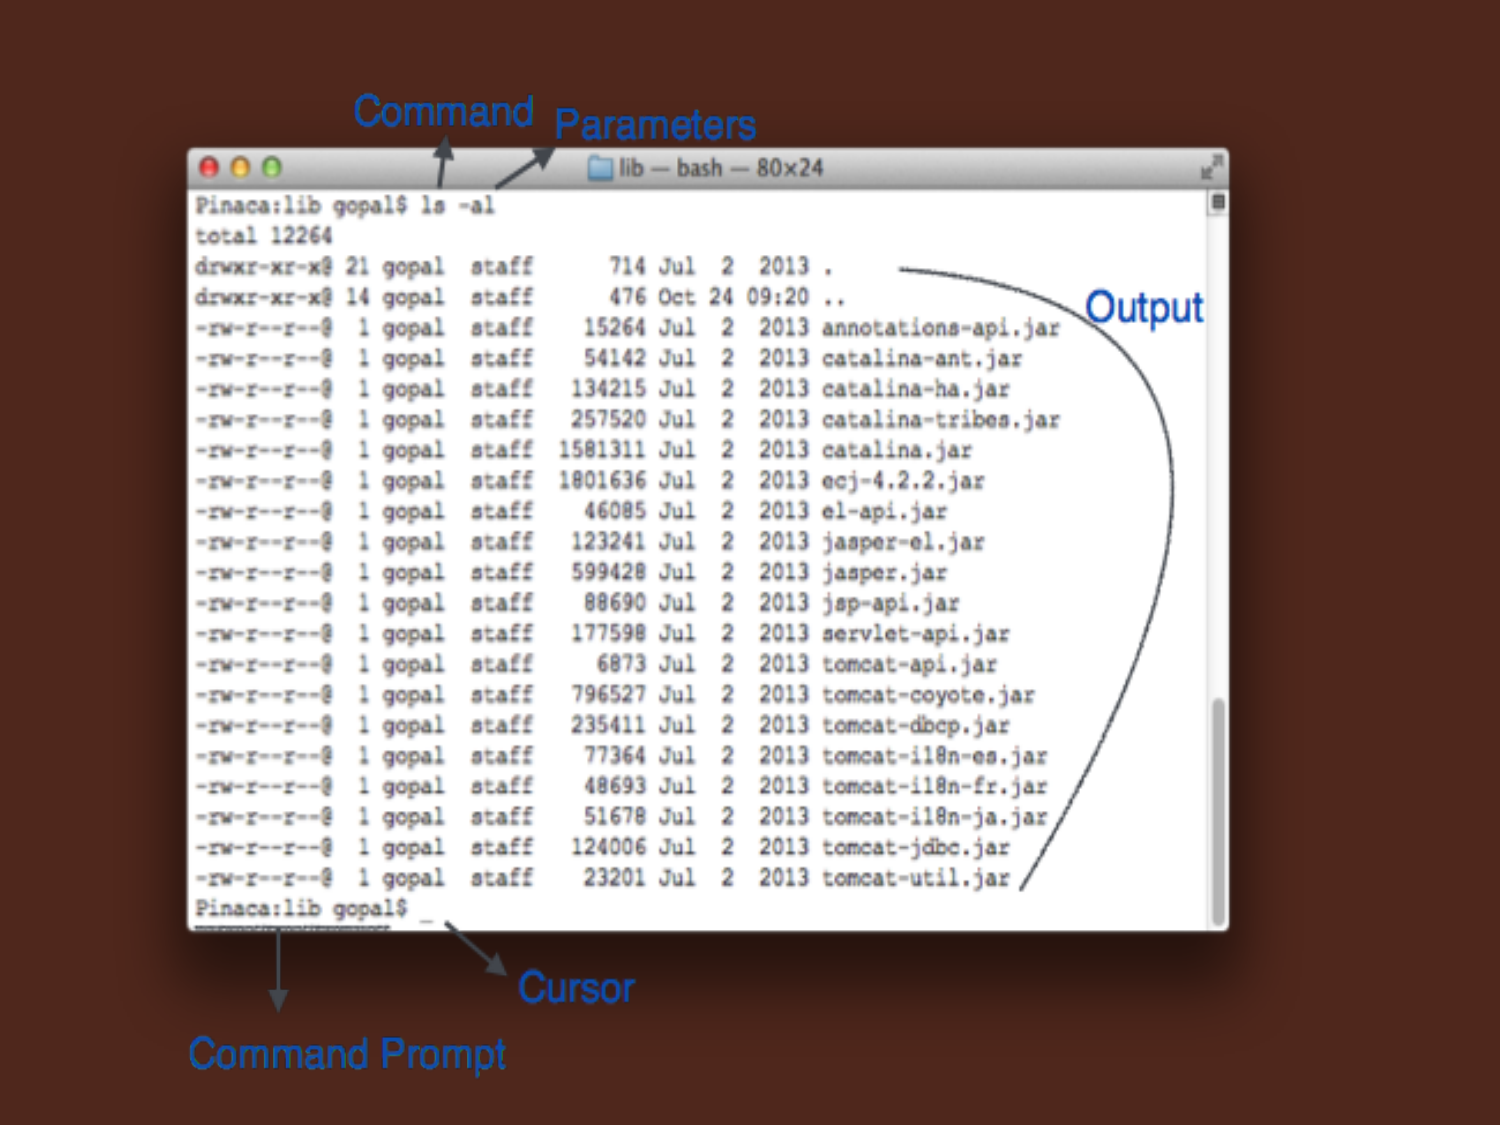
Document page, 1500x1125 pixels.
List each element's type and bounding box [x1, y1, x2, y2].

list [99, 74, 1320, 1088]
